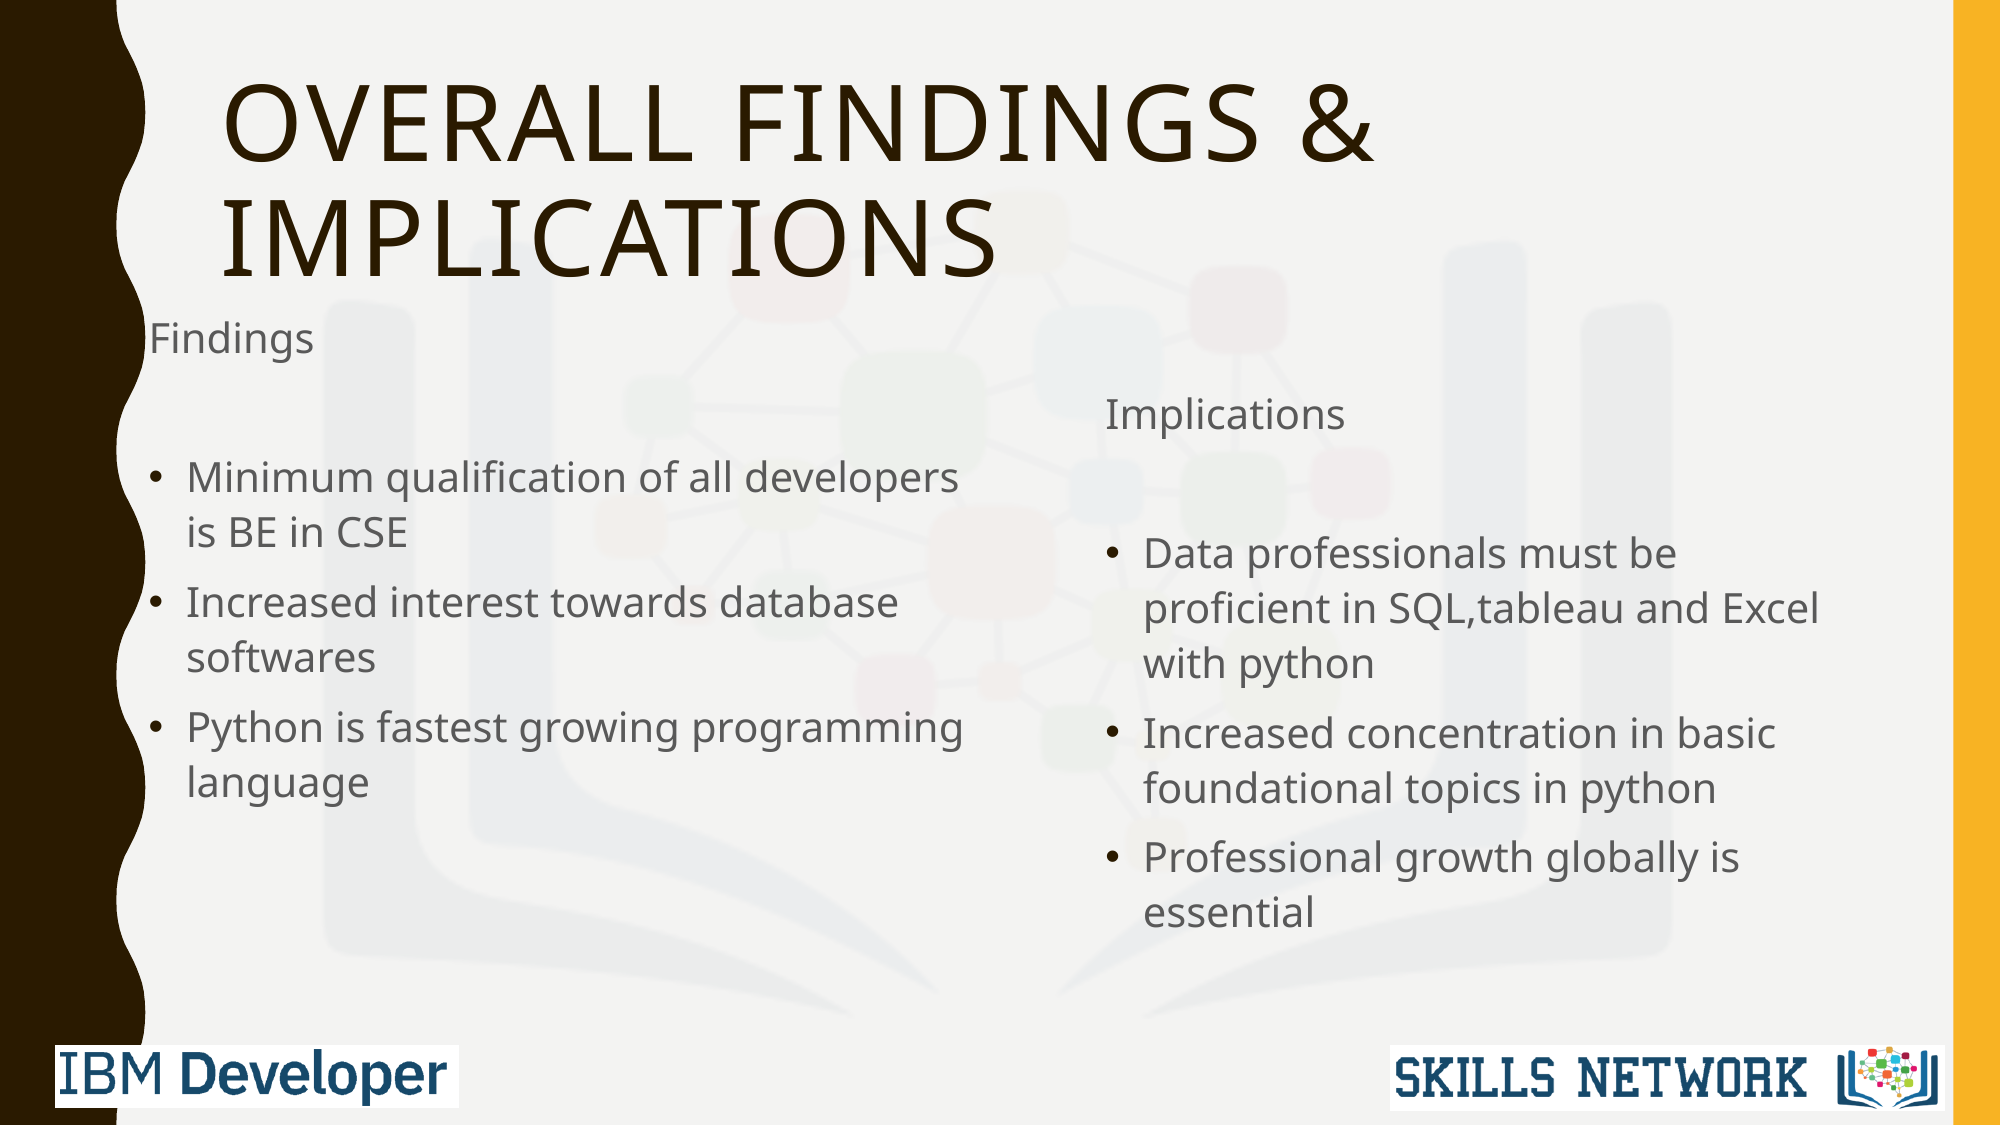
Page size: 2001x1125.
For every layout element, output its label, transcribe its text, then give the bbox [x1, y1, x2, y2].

picture [55, 1045, 459, 1108]
title OVERALL FINDINGS & IMPLICATIONS [205, 62, 1875, 308]
list Implications Data professionals must be proficient in SQL,tableau and Excel with python Increased concentration in basic foundational topics in python Professional growth globally is essential [1090, 375, 1878, 969]
list Findings Minimum qualification of all developers is BE in CSE Increased interest towards database softwares Python is fastest growing programming language [133, 299, 984, 1014]
picture [1390, 1045, 1945, 1111]
